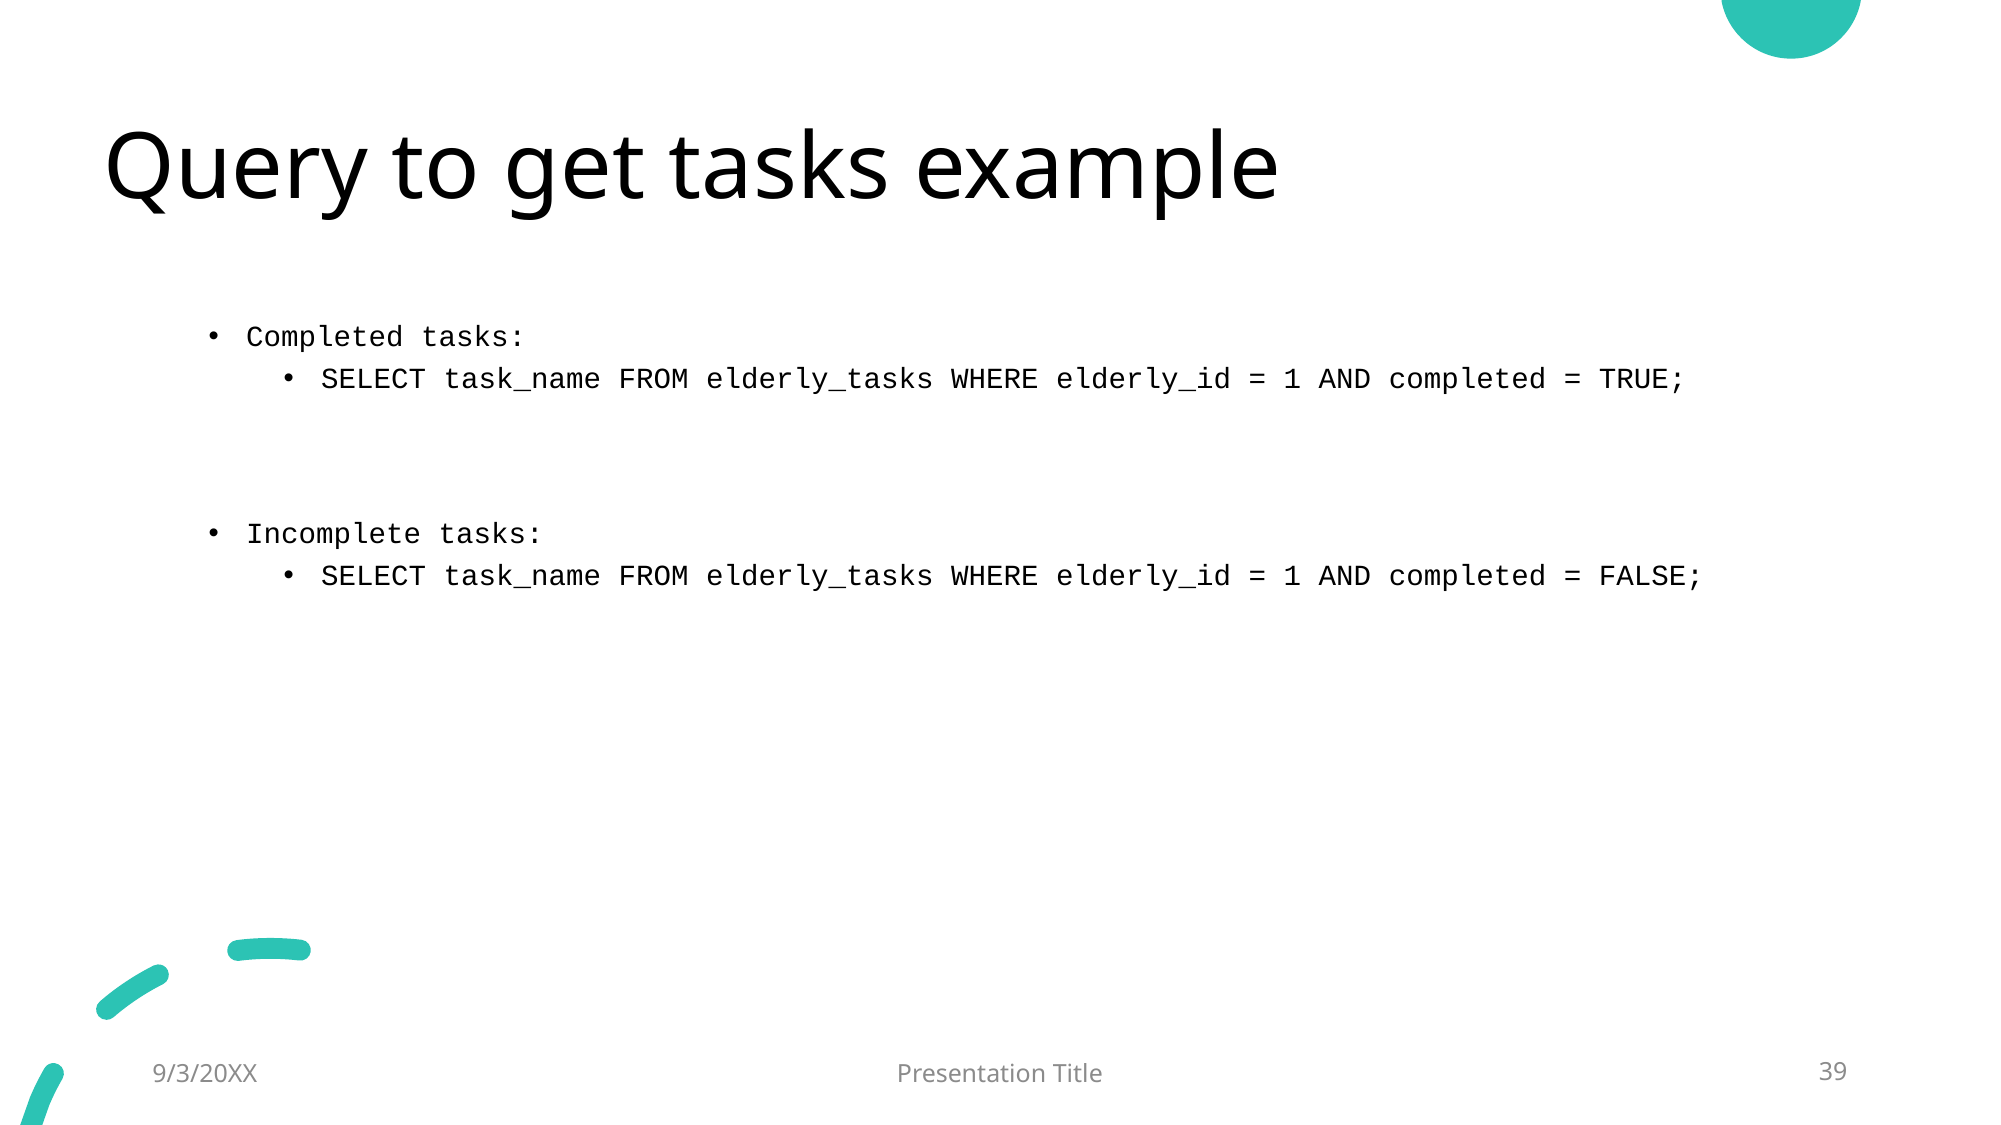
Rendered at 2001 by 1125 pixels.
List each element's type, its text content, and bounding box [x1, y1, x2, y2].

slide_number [137, 1042, 588, 1103]
list Completed tasks: SELECT task_name FROM elderly_tasks WHERE elderly_id = 1 AND completed = TRUE; Incomplete tasks: SELECT task_name FROM elderly_tasks WHERE elderly_id = 1 AND completed = FALSE; [193, 313, 1806, 947]
slide_number 39 [1412, 1042, 1863, 1103]
footer Presentation Title [662, 1042, 1338, 1103]
title Query to get tasks example [88, 59, 1814, 278]
